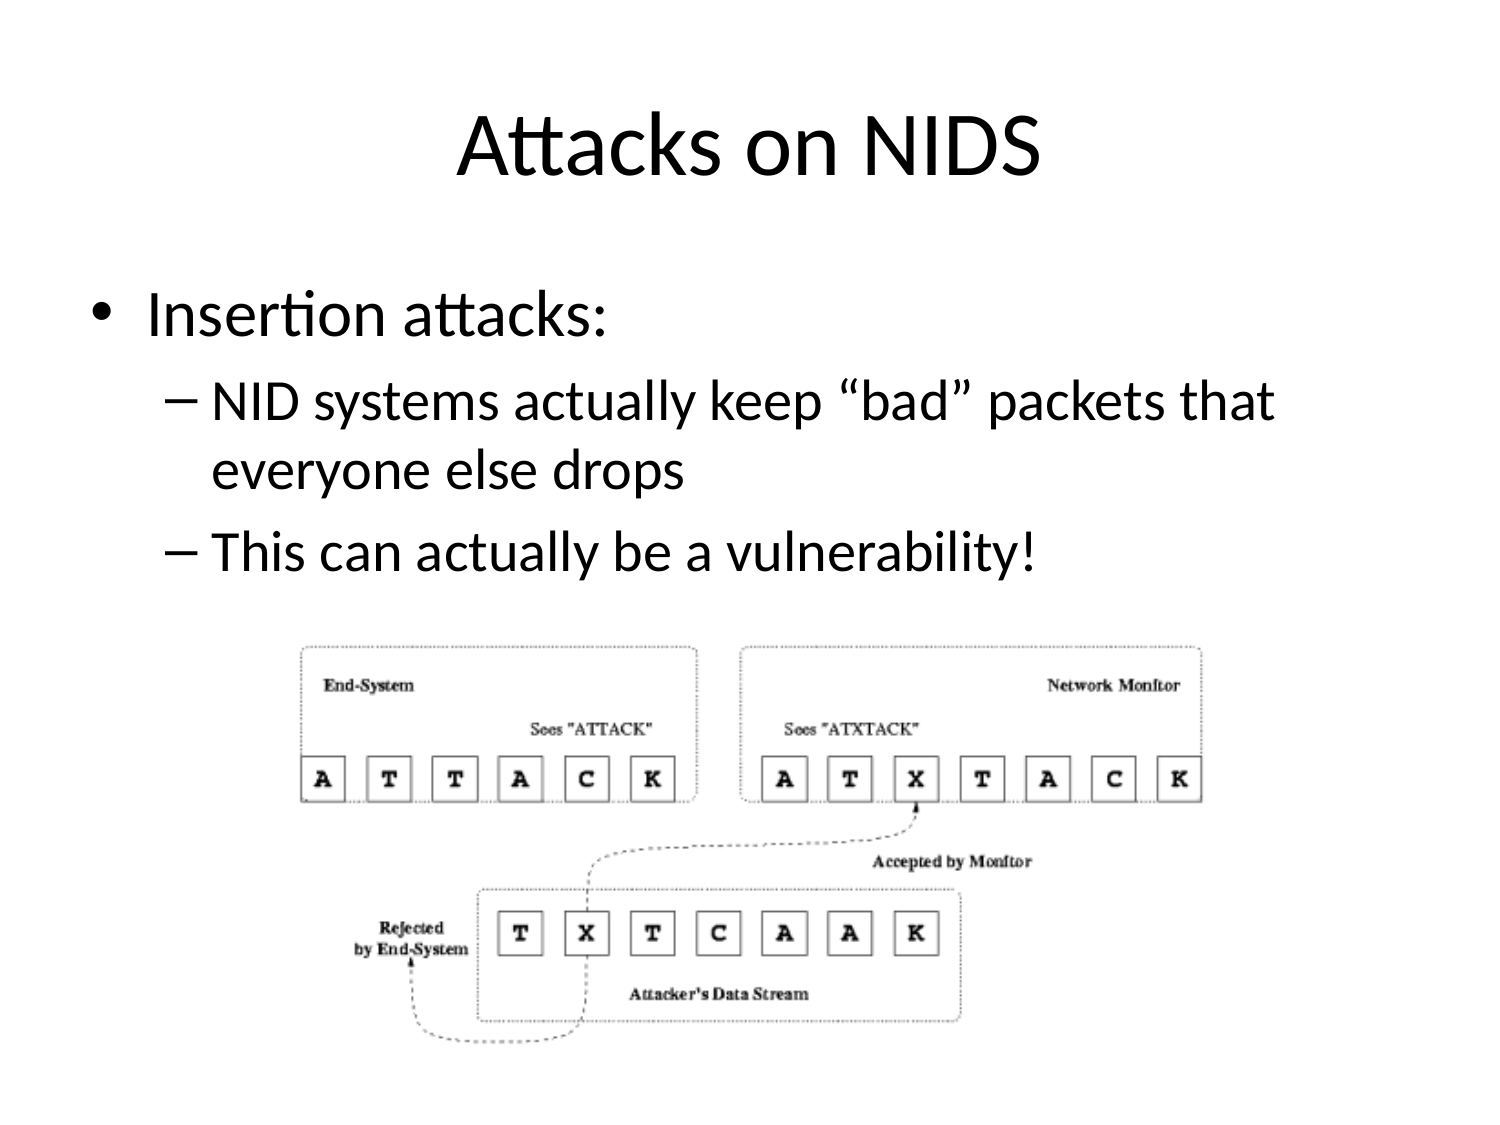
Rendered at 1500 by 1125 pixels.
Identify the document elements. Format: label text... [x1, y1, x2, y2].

picture [297, 641, 1209, 1047]
list Insertion attacks: NID systems actually keep “bad” packets that everyone else drops This can actually be a vulnerability! [75, 262, 1425, 1005]
title Attacks on NIDS [75, 45, 1425, 233]
